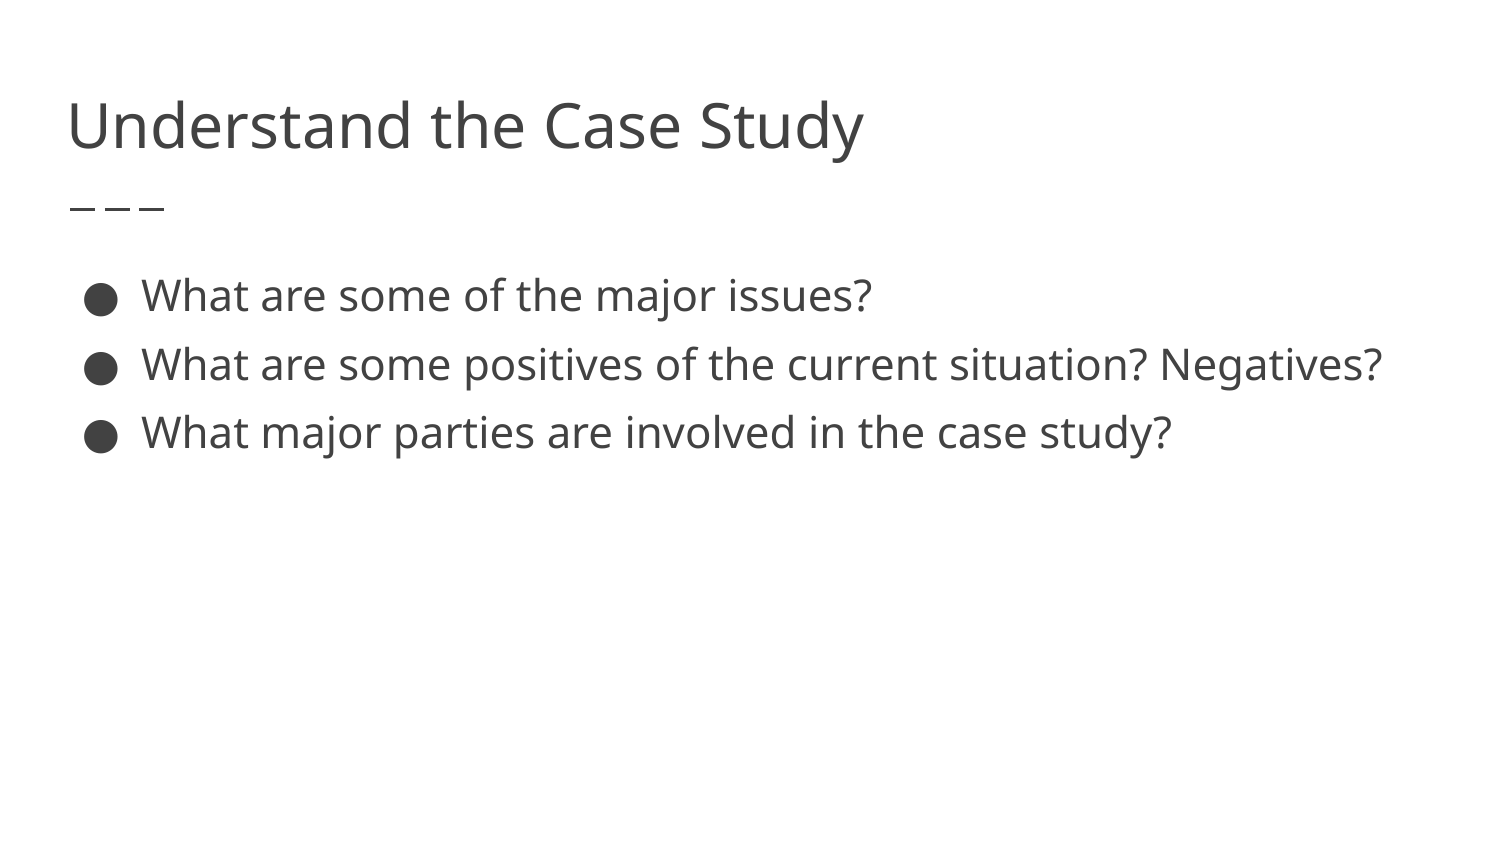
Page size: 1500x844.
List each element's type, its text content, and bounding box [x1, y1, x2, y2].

list What are some of the major issues? What are some positives of the current situation? Negatives? What major parties are involved in the case study? [51, 240, 1449, 750]
title Understand the Case Study [51, 61, 1449, 182]
